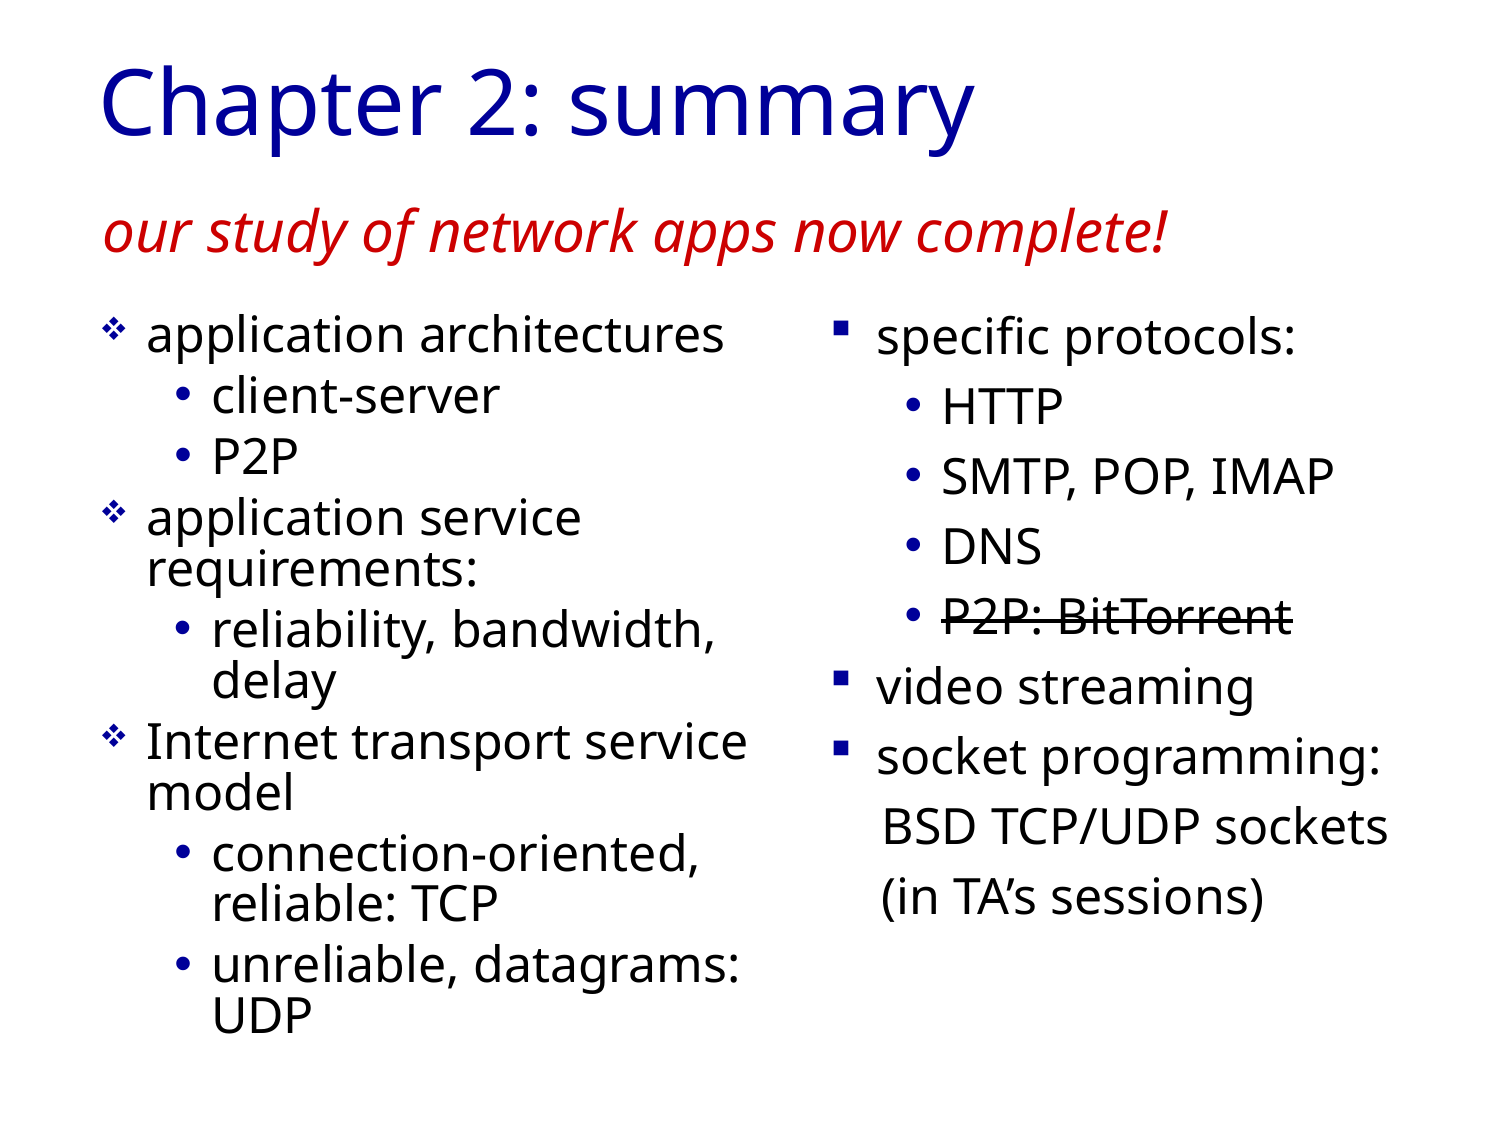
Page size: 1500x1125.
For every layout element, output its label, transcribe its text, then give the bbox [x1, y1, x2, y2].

text_box specific protocols: HTTP SMTP, POP, IMAP DNS P2P: BitTorrent video streaming socket programming: BSD TCP/UDP sockets (in TA’s sessions) [814, 296, 1465, 900]
list application architectures client-server P2P application service requirements: reliability, bandwidth, delay Internet transport service model connection-oriented, reliable: TCP unreliable, datagrams: UDP [84, 304, 792, 908]
list our study of network apps now complete! [87, 197, 1331, 309]
title Chapter 2: summary [83, 32, 1026, 167]
